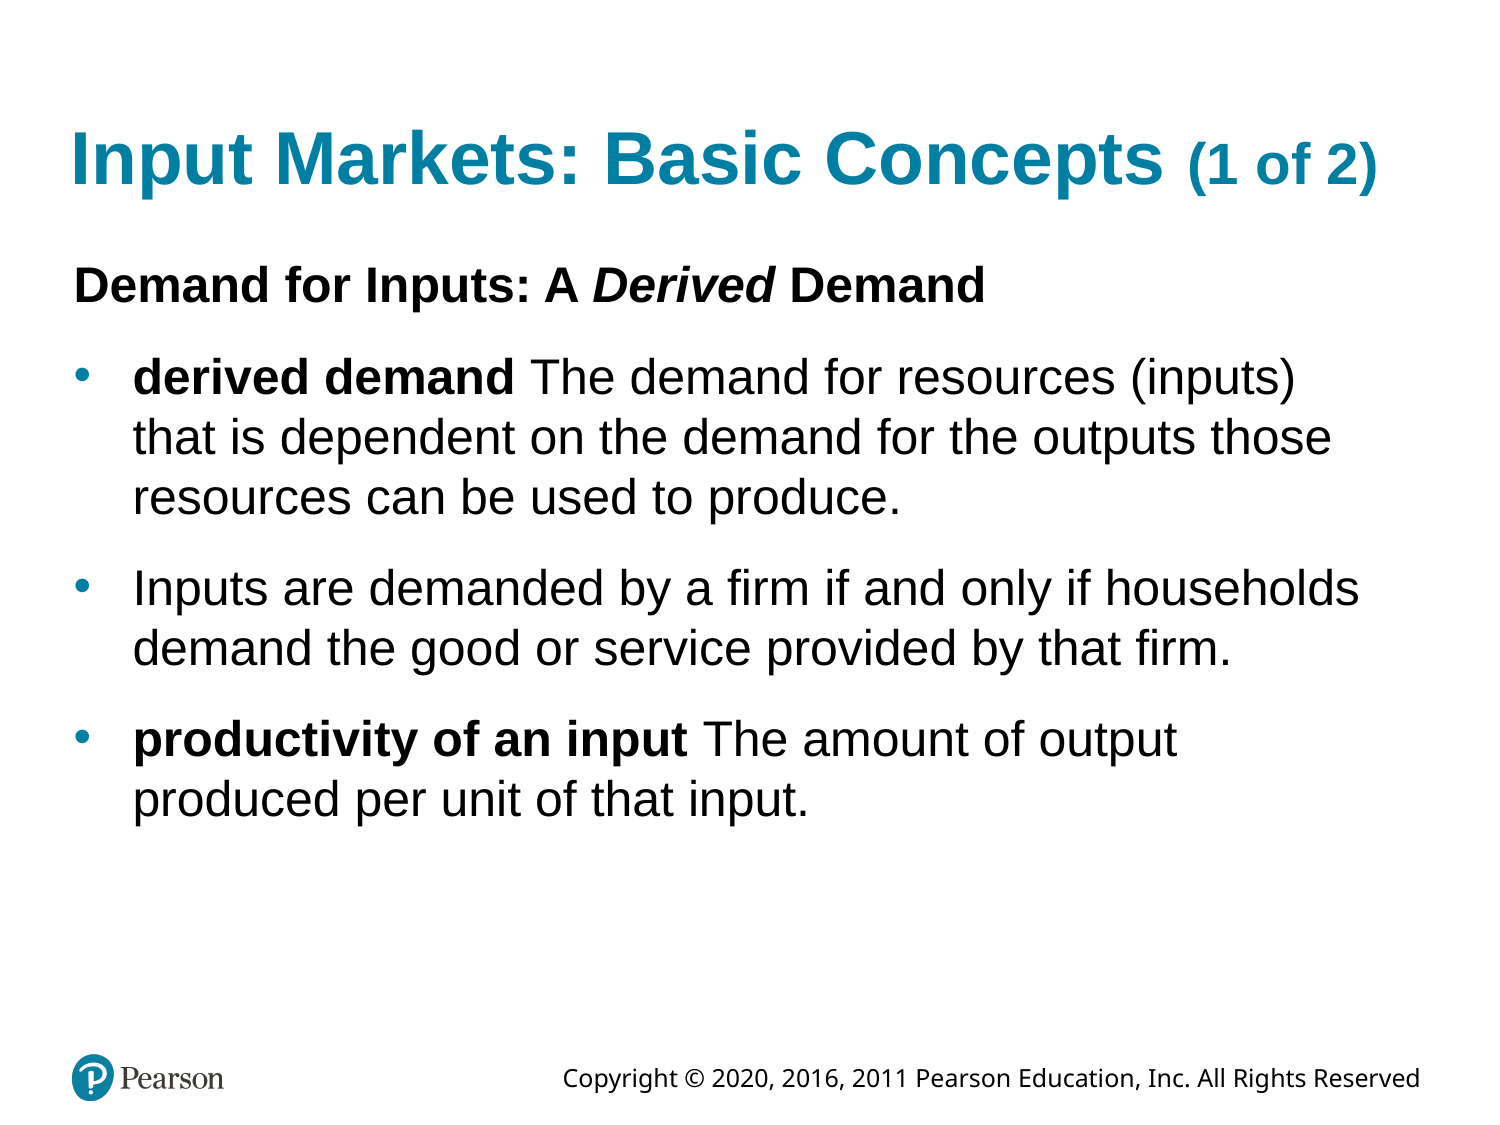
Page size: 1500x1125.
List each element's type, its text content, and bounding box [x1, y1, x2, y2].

picture [98, 1054, 224, 1101]
picture [72, 1087, 83, 1101]
title Input Markets: Basic Concepts (1 of 2) [55, 103, 1406, 206]
list Demand for Inputs: A Derived Demand derived demand The demand for resources (inputs) that is dependent on the demand for the outputs those resources can be used to produce. Inputs are demanded by a firm if and only if households demand the good or service provided by that firm. productivity of an input The amount of output produced per unit of that input. [58, 237, 1409, 993]
picture [80, 1063, 106, 1088]
picture [72, 1054, 88, 1070]
